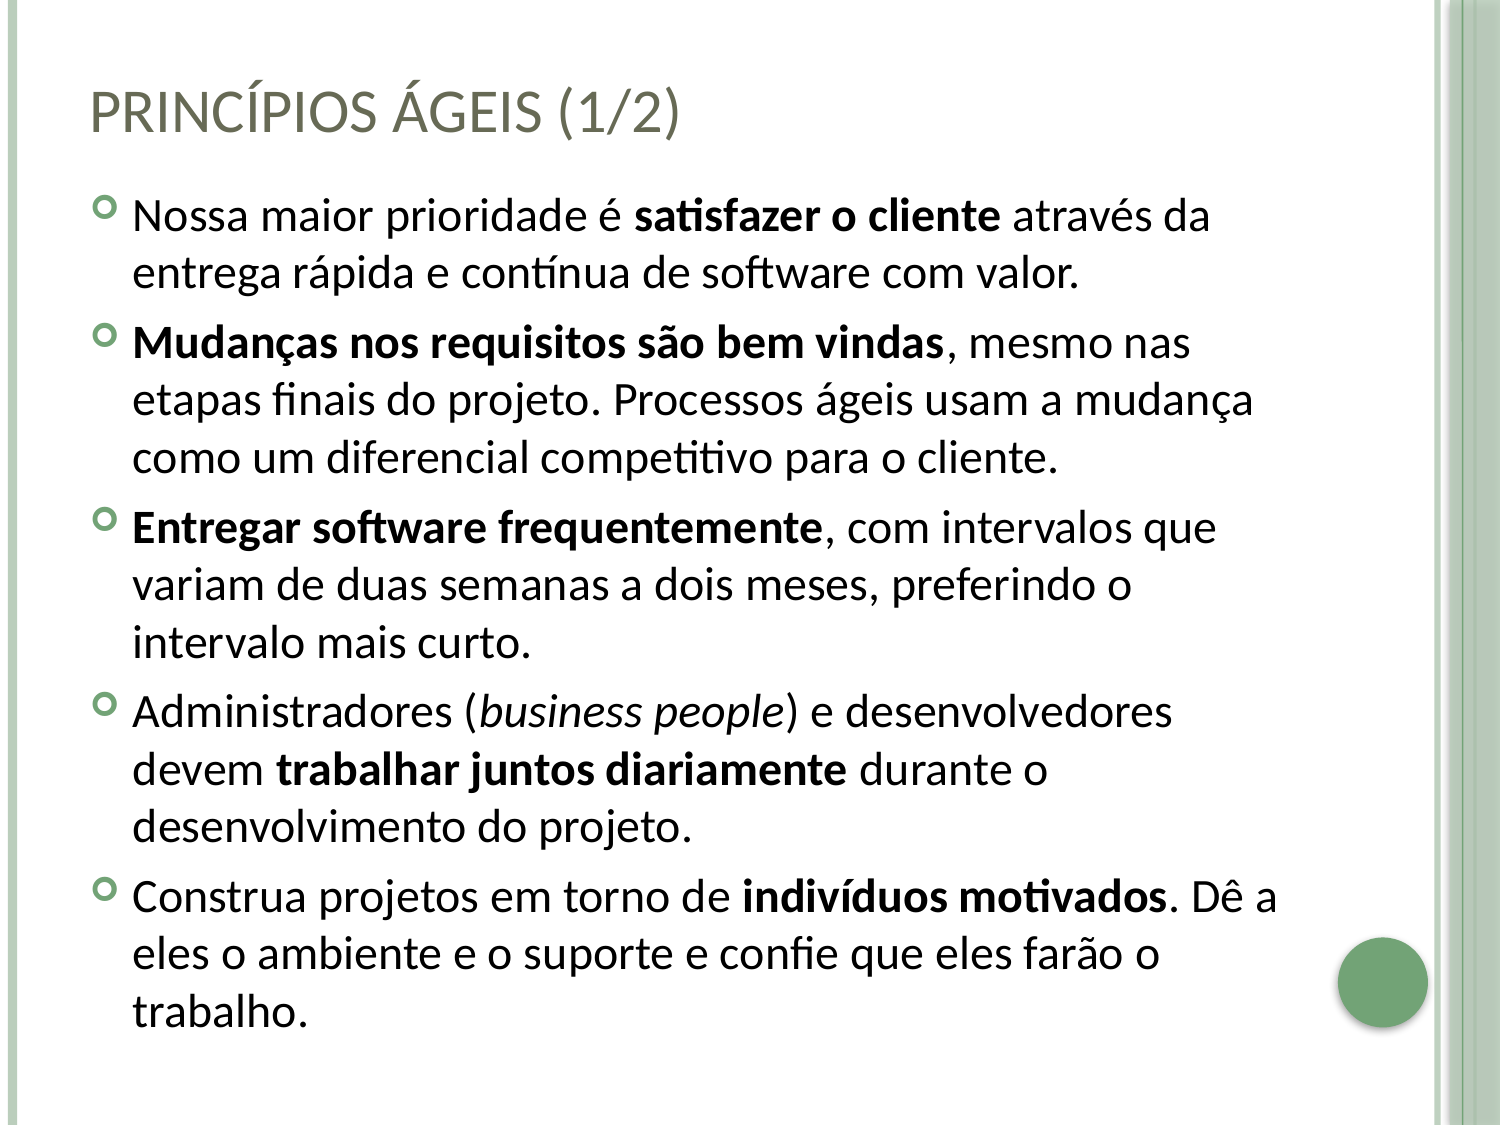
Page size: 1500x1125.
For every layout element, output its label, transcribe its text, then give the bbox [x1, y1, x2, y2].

list Nossa maior prioridade é satisfazer o cliente através da entrega rápida e contínua de software com valor. Mudanças nos requisitos são bem vindas, mesmo nas etapas finais do projeto. Processos ágeis usam a mudança como um diferencial competitivo para o cliente. Entregar software frequentemente, com intervalos que variam de duas semanas a dois meses, preferindo o intervalo mais curto. Administradores (business people) e desenvolvedores devem trabalhar juntos diariamente durante o desenvolvimento do projeto. Construa projetos em torno de indivíduos motivados. Dê a eles o ambiente e o suporte e confie que eles farão o trabalho. [75, 175, 1300, 1062]
title Princípios ágeis (1/2) [75, 45, 1300, 153]
